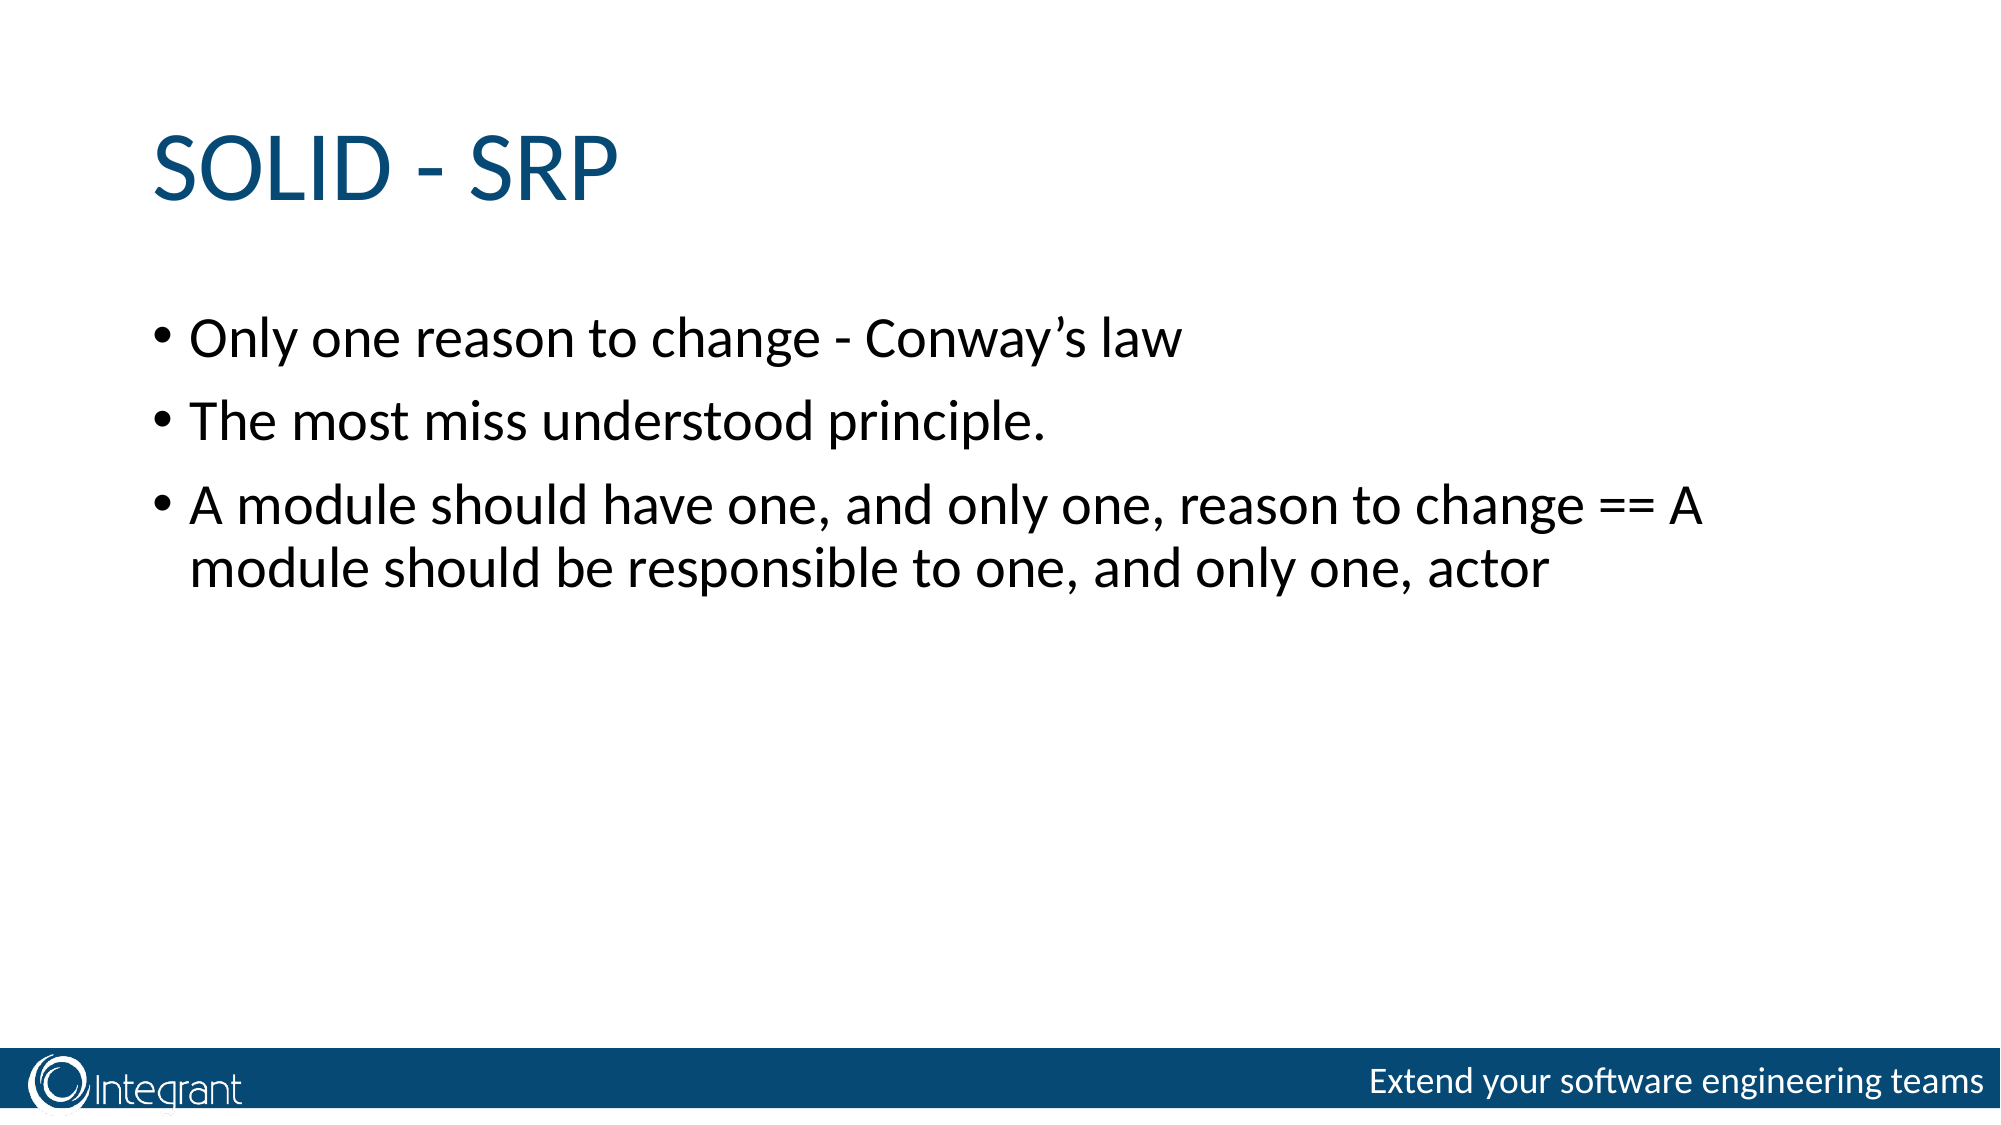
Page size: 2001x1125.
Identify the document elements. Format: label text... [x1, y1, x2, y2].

list Only one reason to change - Conway’s law The most miss understood principle. A module should have one, and only one, reason to change == A module should be responsible to one, and only one, actor [137, 299, 1863, 1014]
title SOLID - SRP [137, 59, 1863, 278]
picture [28, 1054, 242, 1116]
